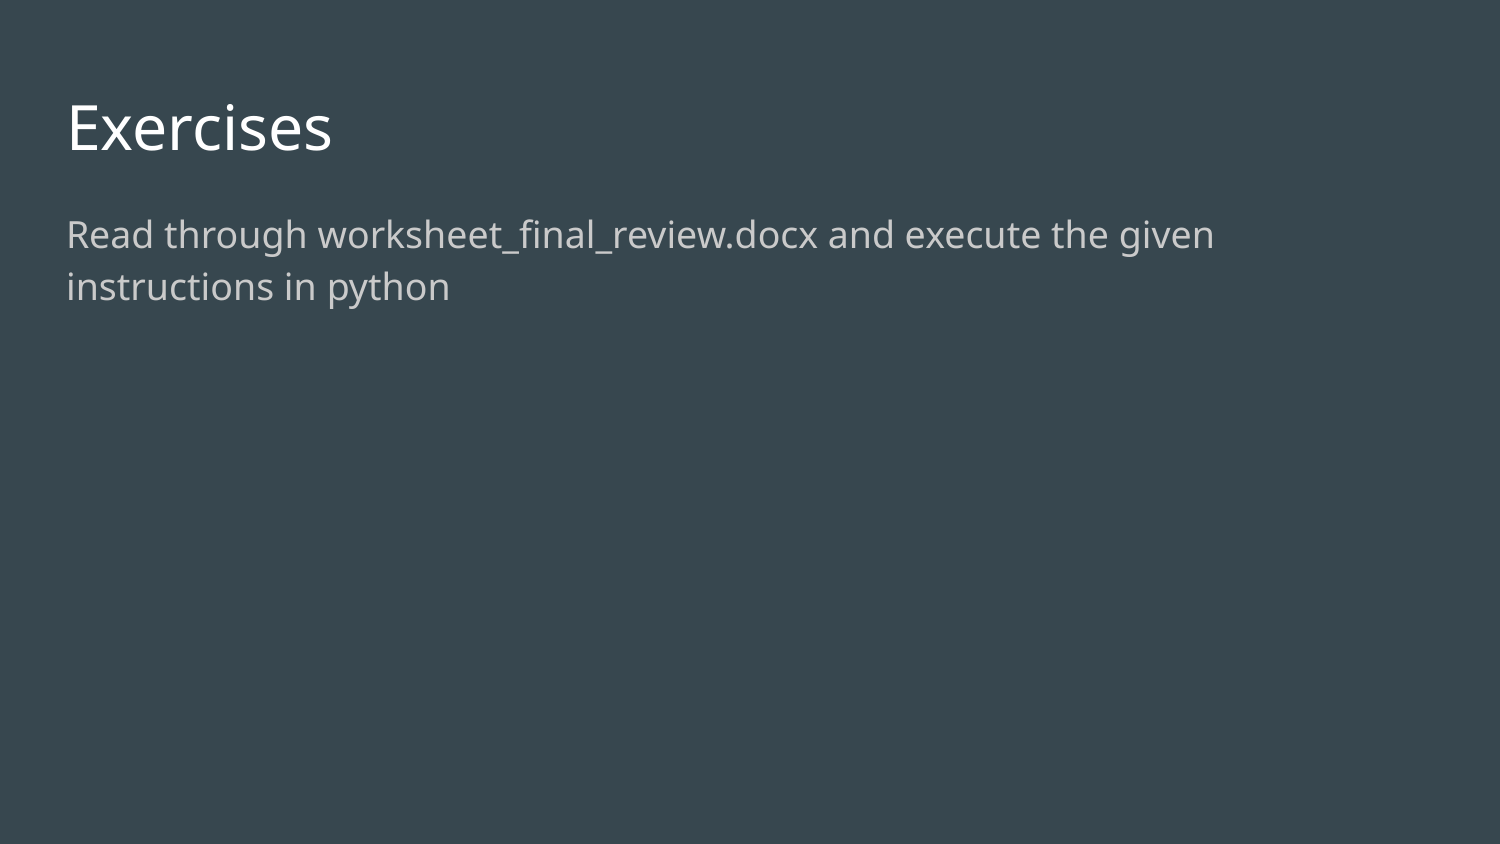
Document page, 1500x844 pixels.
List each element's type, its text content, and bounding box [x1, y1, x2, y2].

list Read through worksheet_final_review.docx and execute the given instructions in python [51, 189, 1449, 750]
title Exercises [51, 72, 1449, 167]
